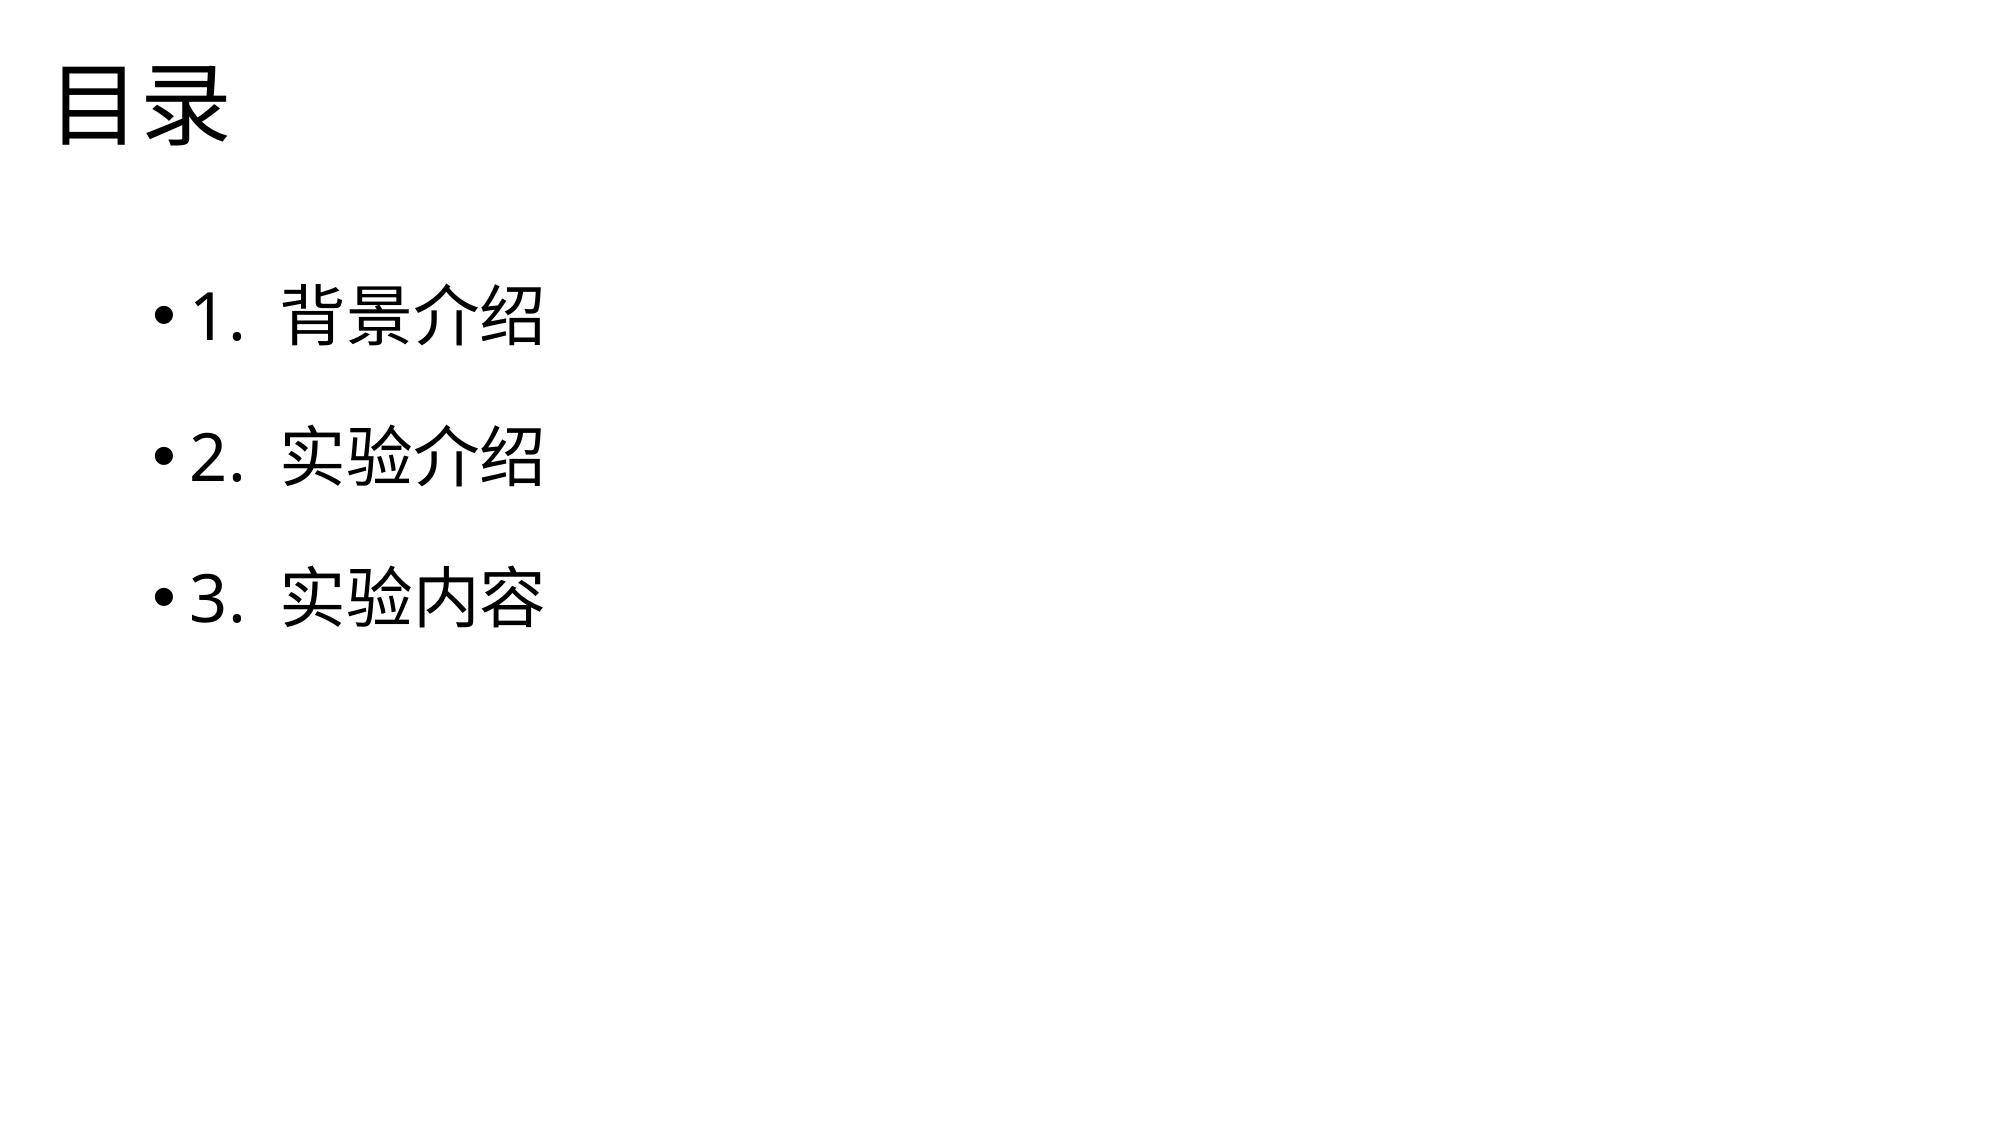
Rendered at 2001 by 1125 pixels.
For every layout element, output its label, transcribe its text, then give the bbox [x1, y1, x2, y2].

list 1. 背景介绍 2. 实验介绍 3. 实验内容 [137, 226, 1863, 941]
title 目录 [33, 0, 305, 218]
